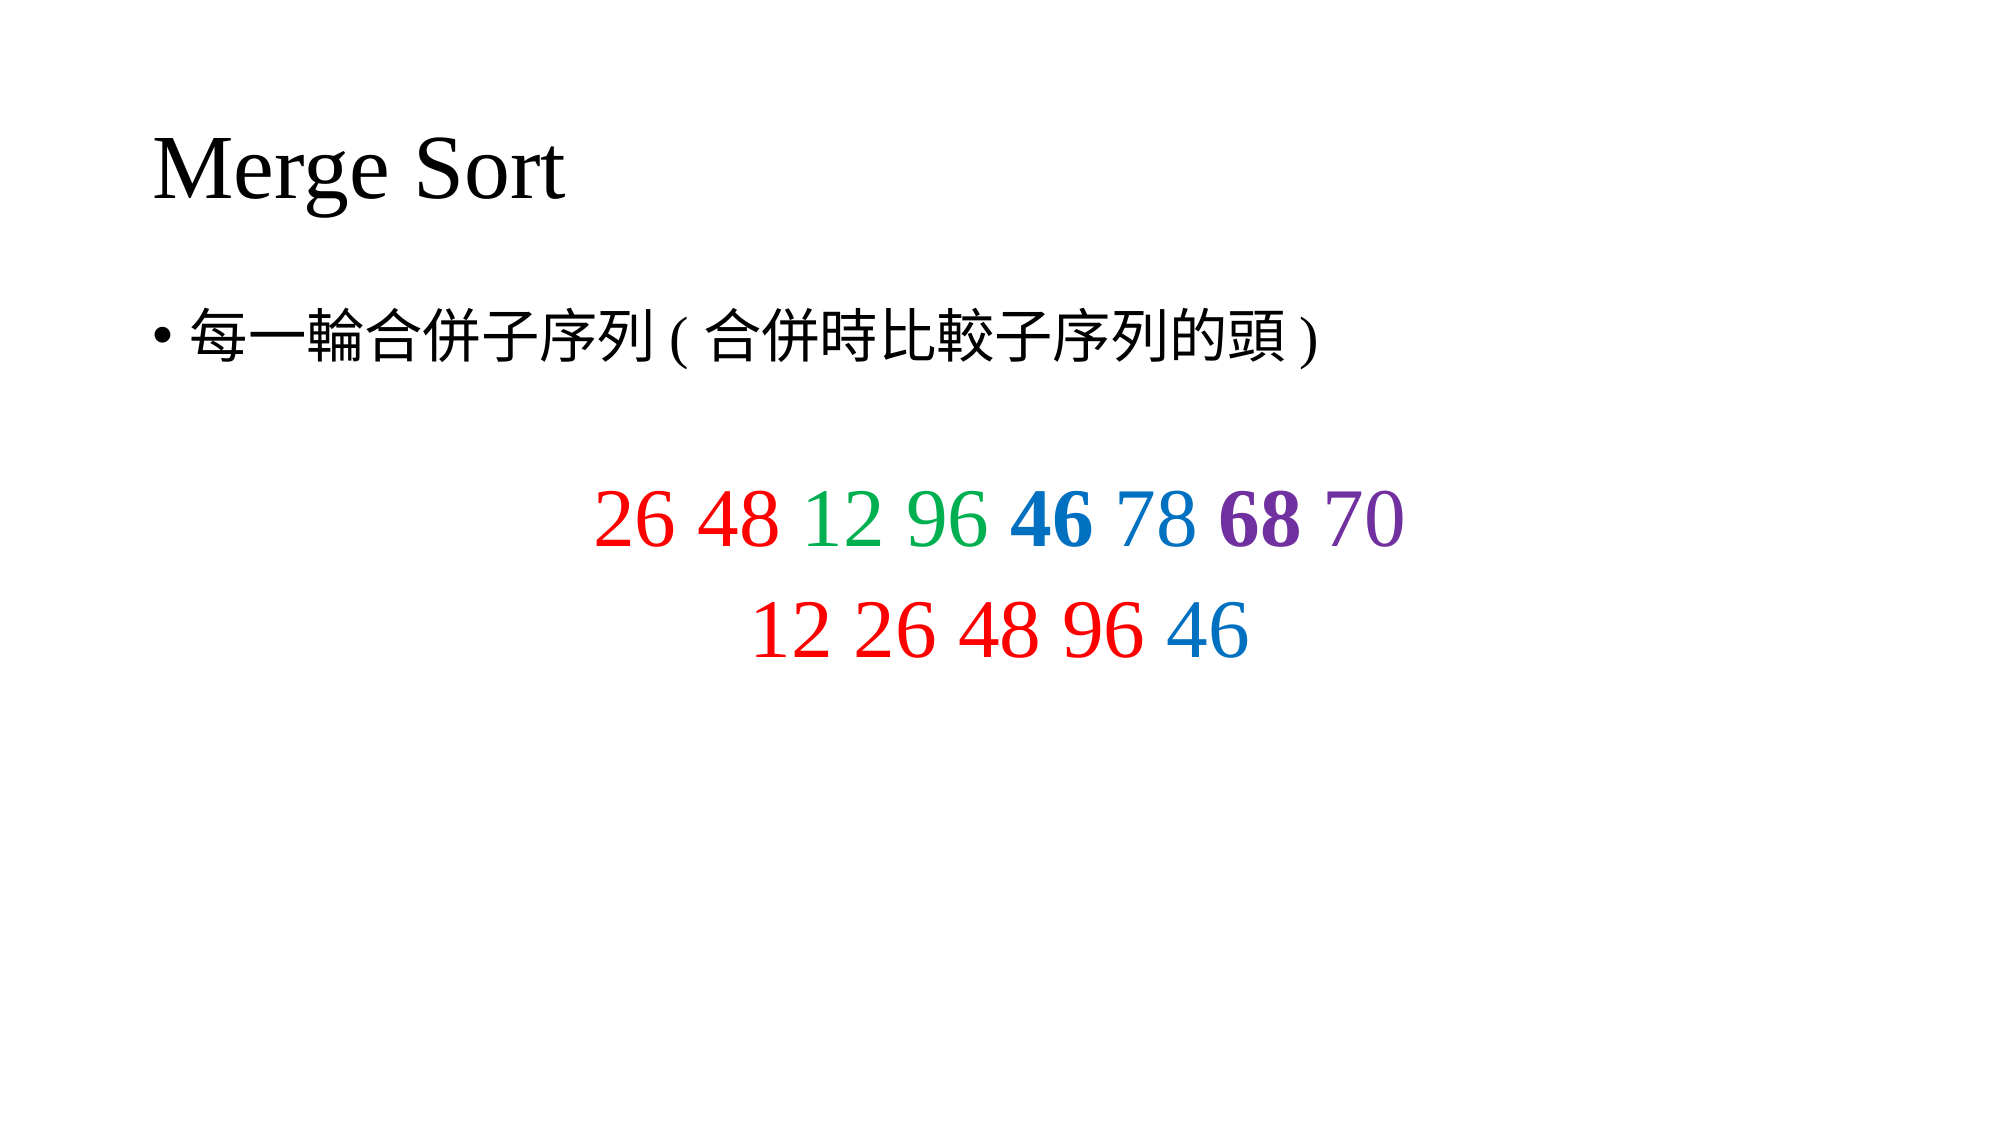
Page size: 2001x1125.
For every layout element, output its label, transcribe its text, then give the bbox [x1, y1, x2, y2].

title Merge Sort [137, 59, 1863, 278]
list 每一輪合併子序列(合併時比較子序列的頭) 26 48 12 96 46 78 68 70 12 26 48 96 46 [137, 299, 1863, 1014]
